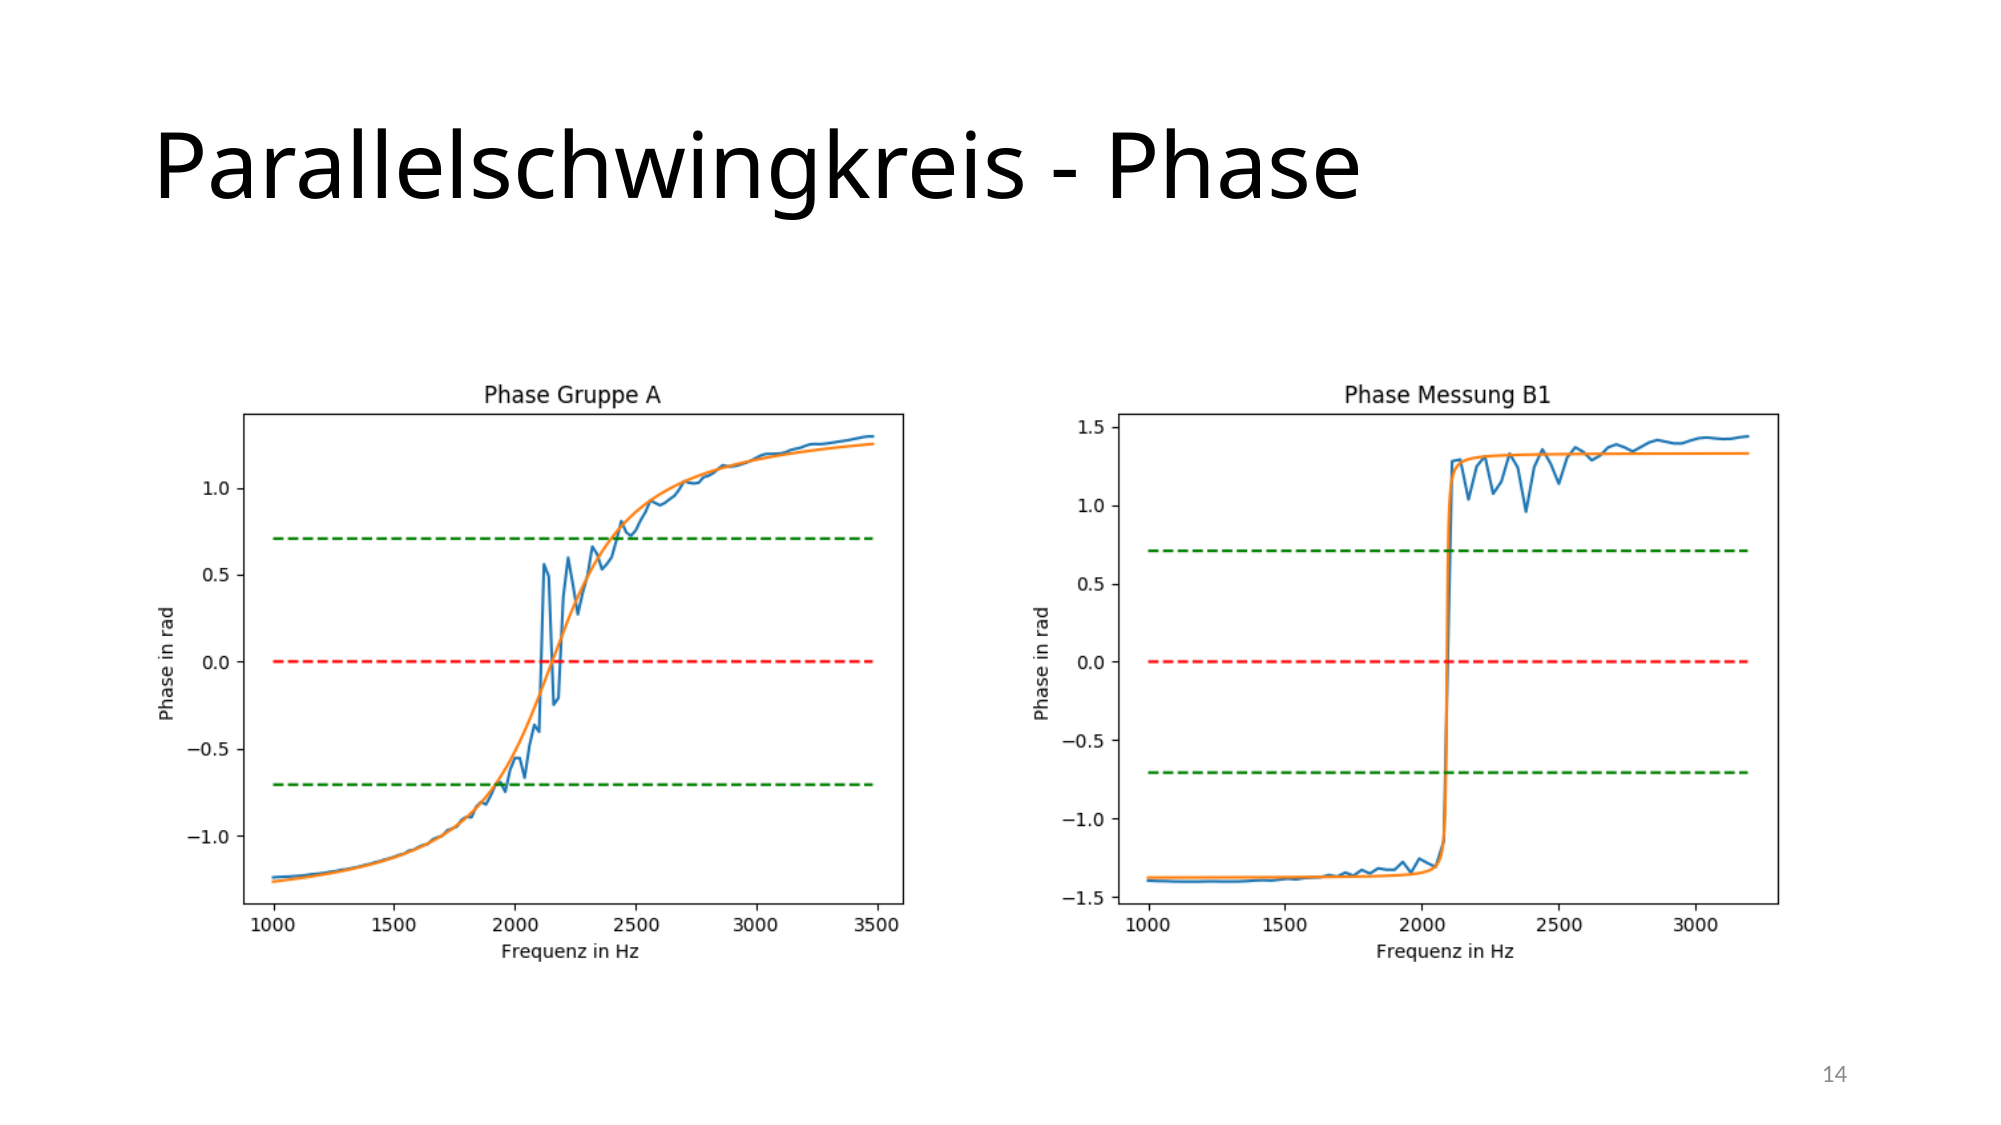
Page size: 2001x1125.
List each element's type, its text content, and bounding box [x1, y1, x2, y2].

title Parallelschwingkreis - Phase [137, 59, 1863, 278]
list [1012, 338, 1863, 974]
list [137, 338, 988, 974]
slide_number 14 [1412, 1042, 1863, 1103]
